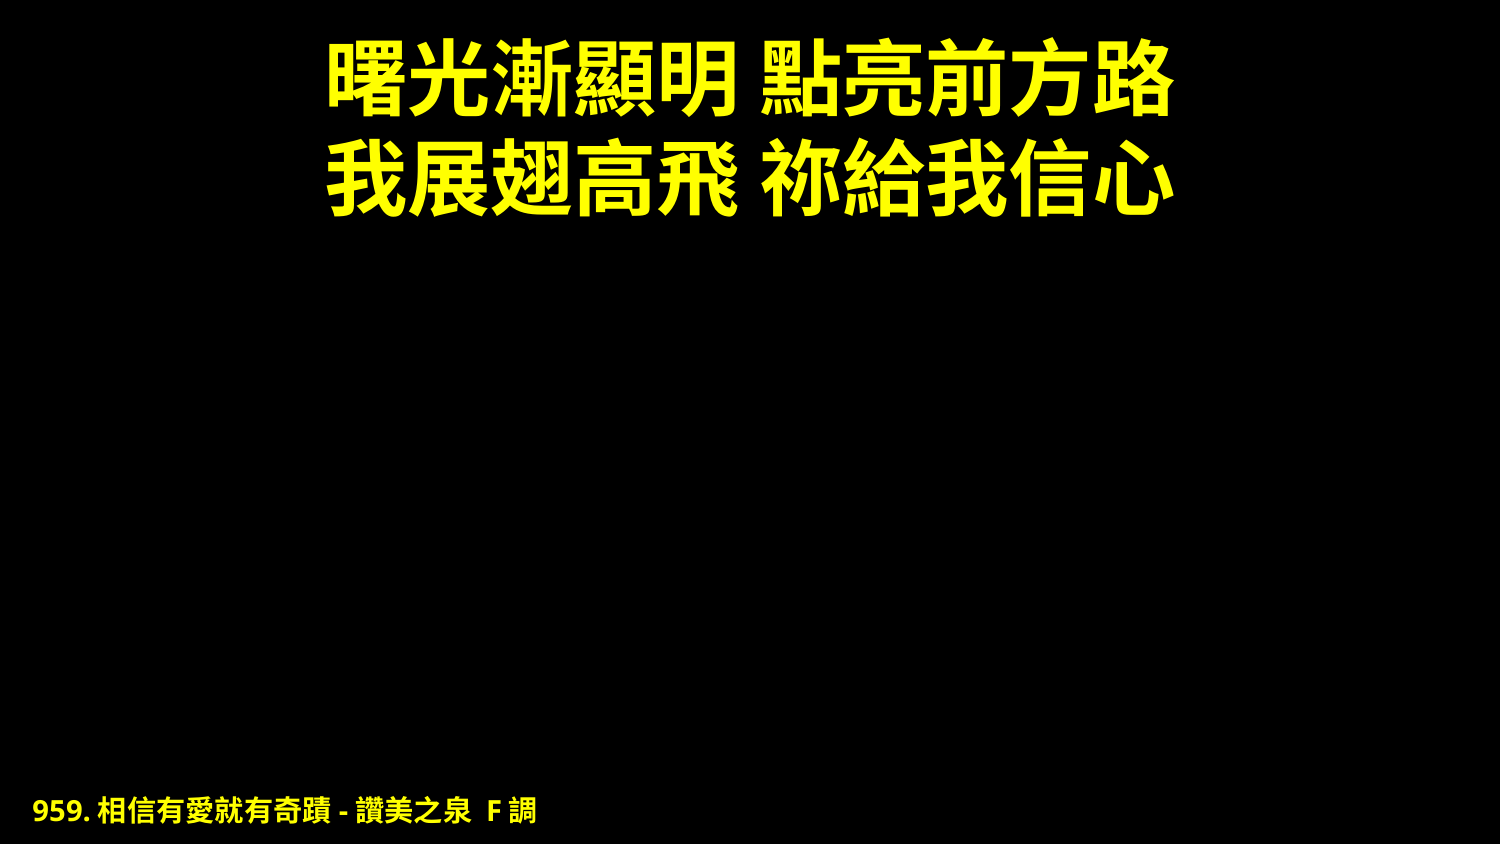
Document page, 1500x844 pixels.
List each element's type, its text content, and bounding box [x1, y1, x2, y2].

title 曙光漸顯明 點亮前方路 我展翅高飛 祢給我信心 [0, 55, 1500, 197]
text_box 959.相信有愛就有奇蹟-讚美之泉 F調 [17, 784, 774, 835]
